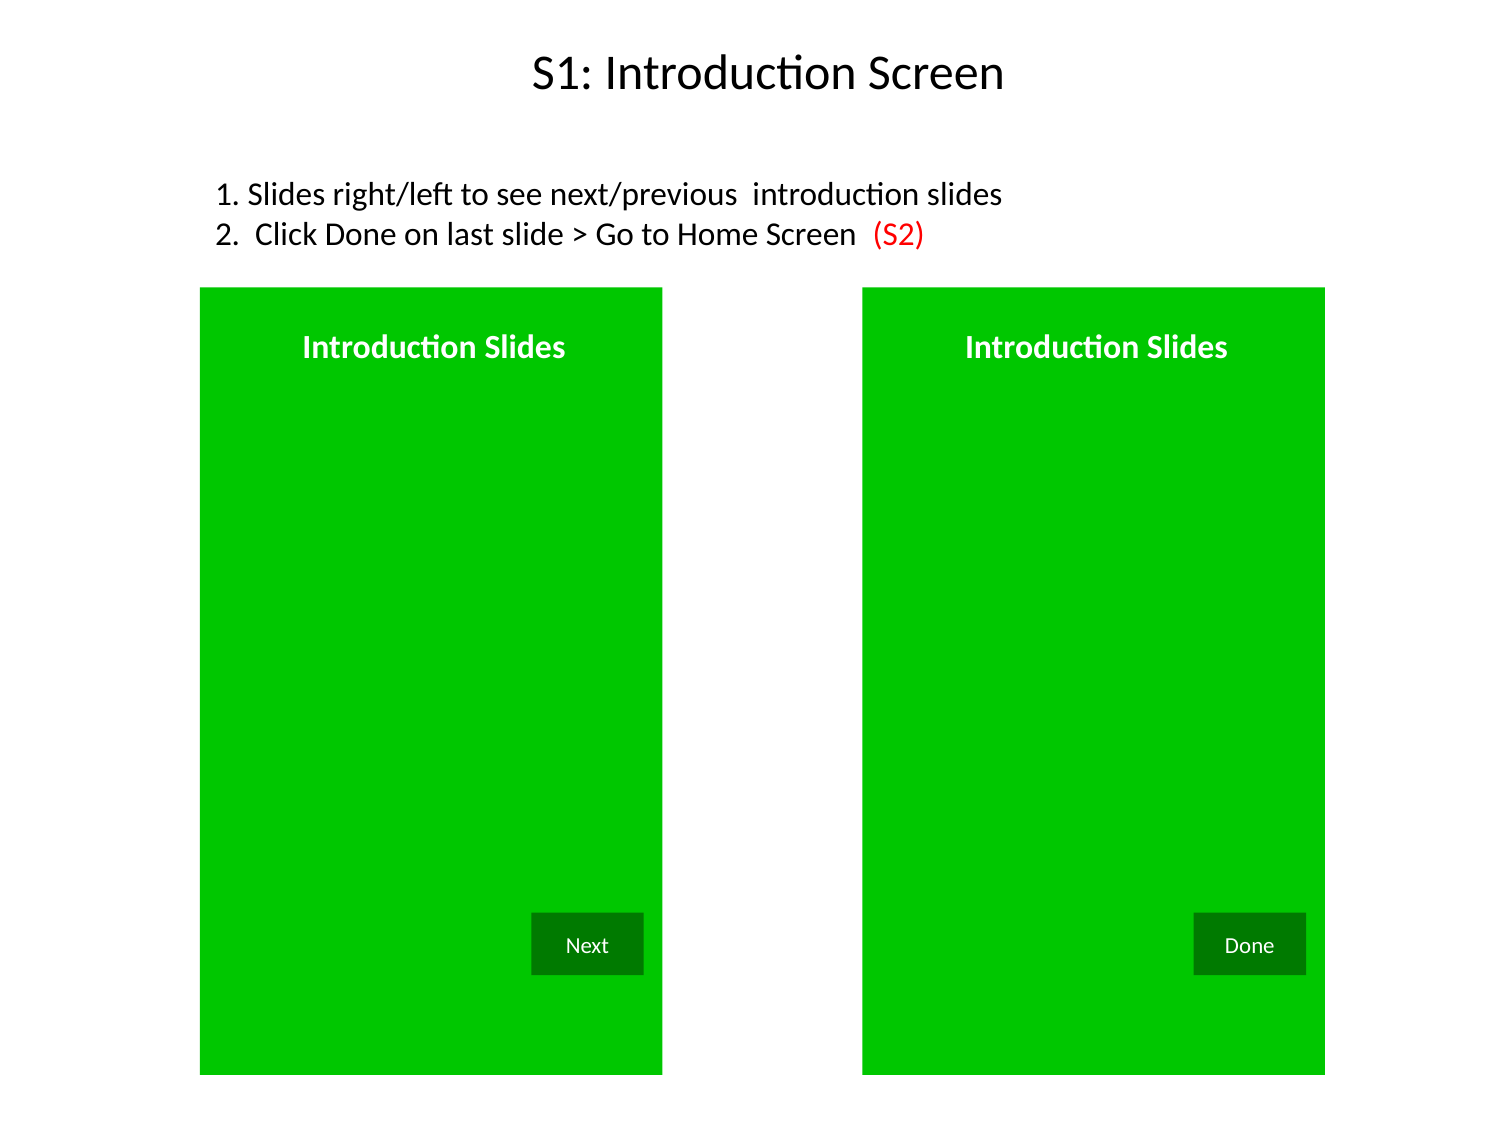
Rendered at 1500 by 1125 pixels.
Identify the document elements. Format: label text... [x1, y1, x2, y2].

text_box Introduction Slides [949, 312, 1250, 378]
text_box [860, 285, 1327, 1077]
text_box 1. Slides right/left to see next/previous introduction slides 2. Click Done on last slide > Go to Home Screen (S2) [199, 137, 1188, 288]
text_box S1: Introduction Screen [387, 36, 1150, 104]
text_box Introduction Slides [287, 312, 588, 378]
text_box Done [1192, 911, 1308, 977]
text_box [198, 285, 665, 1077]
text_box Next [529, 911, 646, 977]
